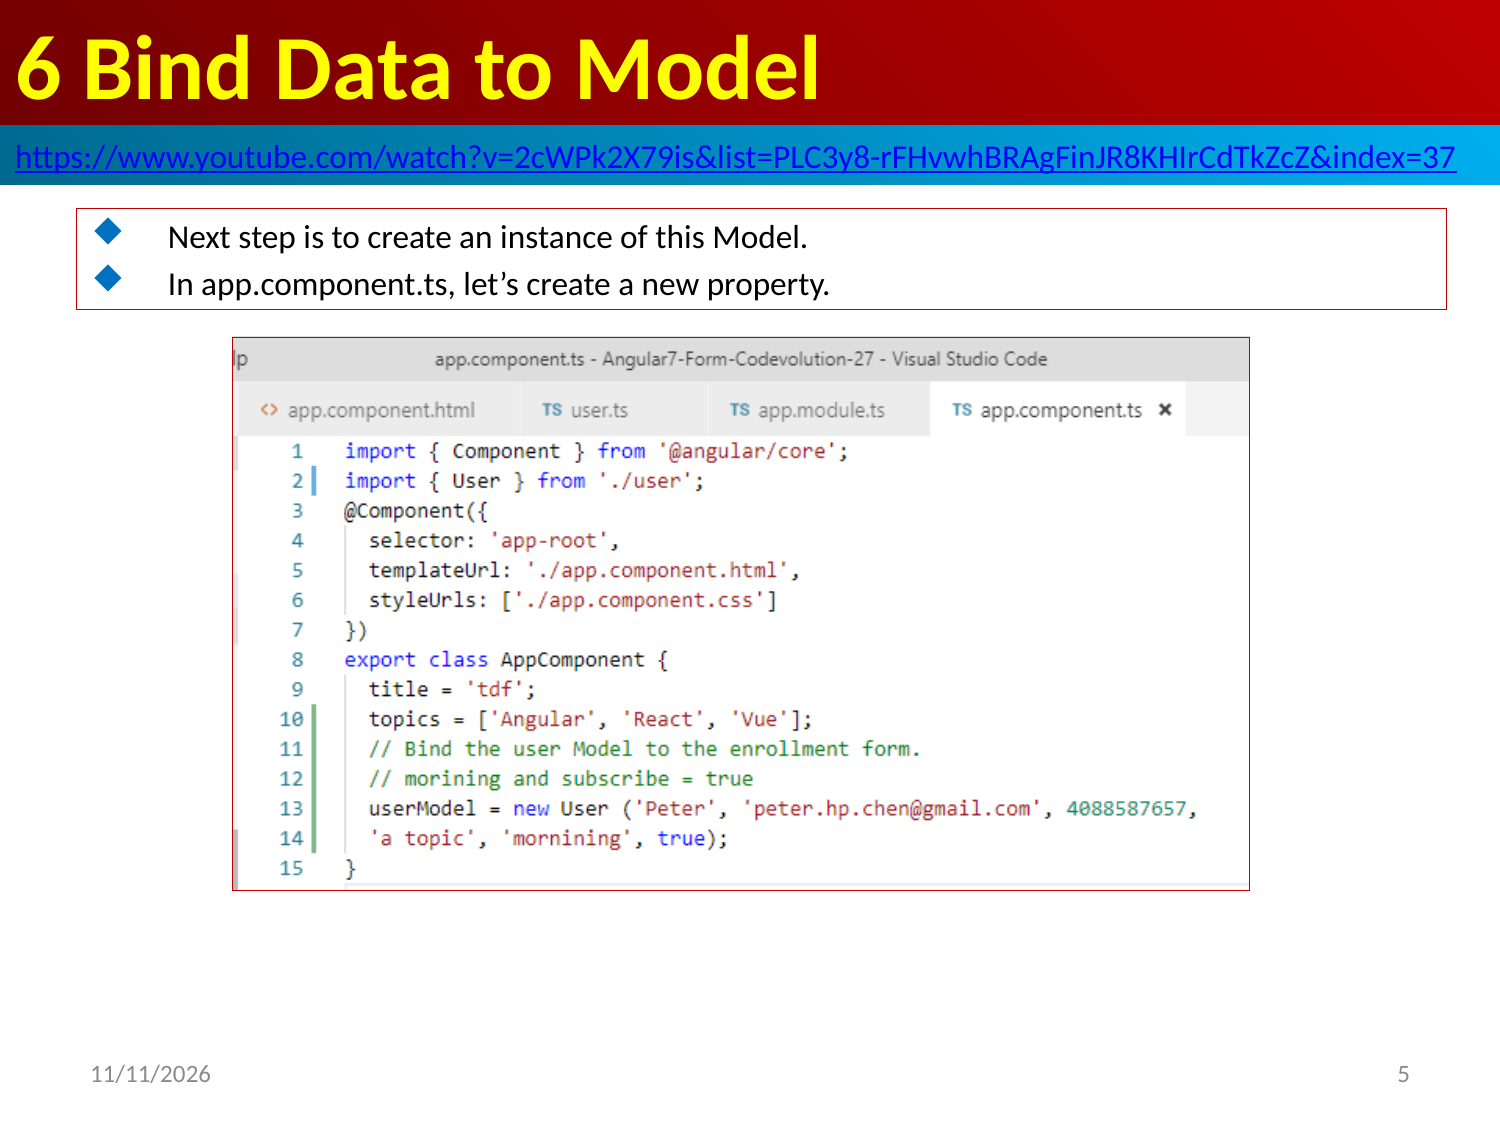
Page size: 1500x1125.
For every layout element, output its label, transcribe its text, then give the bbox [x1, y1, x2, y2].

text_box https://www.youtube.com/watch?v=2cWPk2X79is&list=PLC3y8-rFHvwhBRAgFinJR8KHIrCdTkZcZ&index=37 [0, 125, 1500, 185]
subtitle Next step is to create an instance of this Model. In app.component.ts, let’s create a new property. [76, 208, 1447, 310]
picture [232, 336, 1251, 891]
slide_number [75, 1042, 425, 1103]
title 6 Bind Data to Model [0, 0, 1500, 125]
slide_number 5 [1074, 1042, 1425, 1103]
